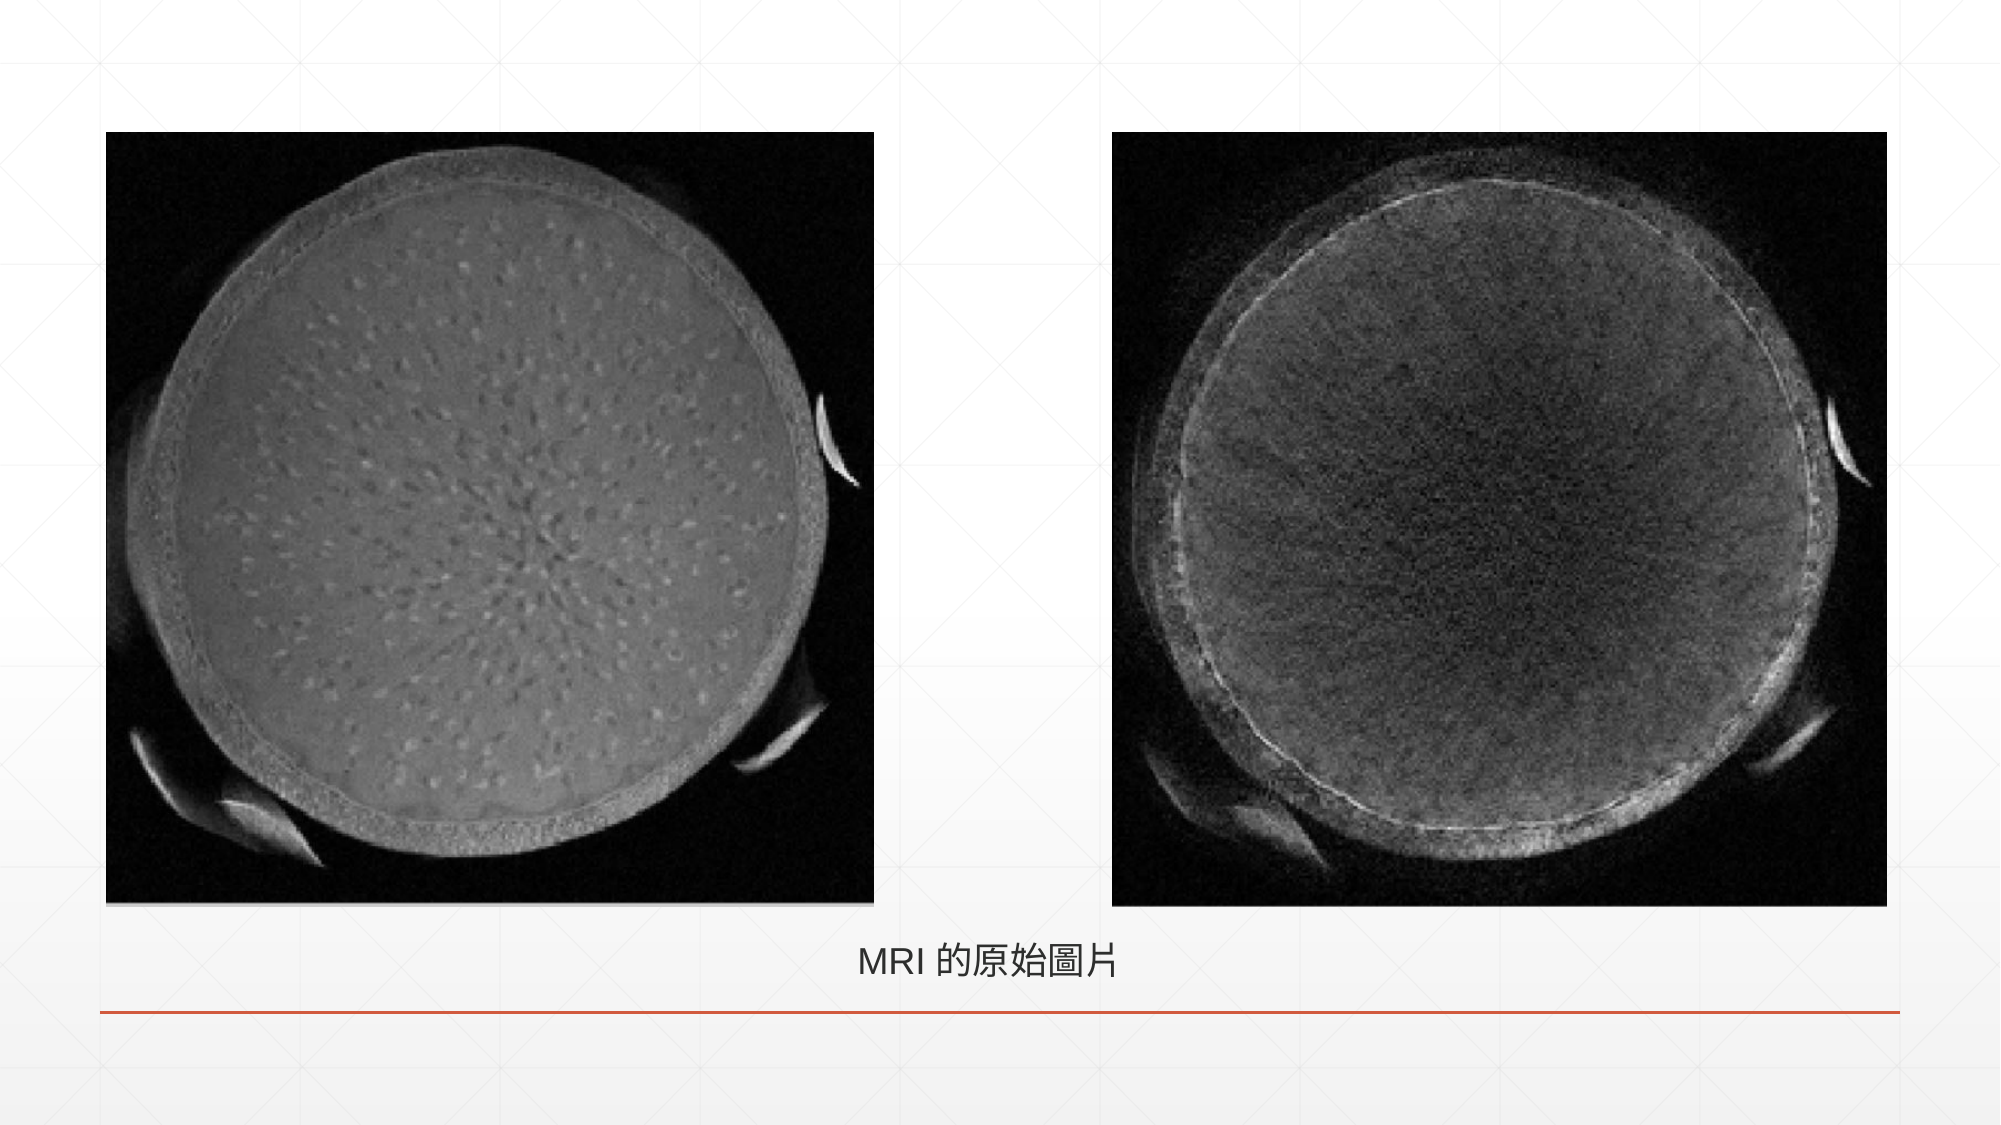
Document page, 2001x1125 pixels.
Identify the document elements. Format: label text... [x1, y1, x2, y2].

picture [106, 132, 874, 907]
text_box MRI的原始圖片 [803, 929, 1176, 990]
picture [1112, 132, 1887, 907]
